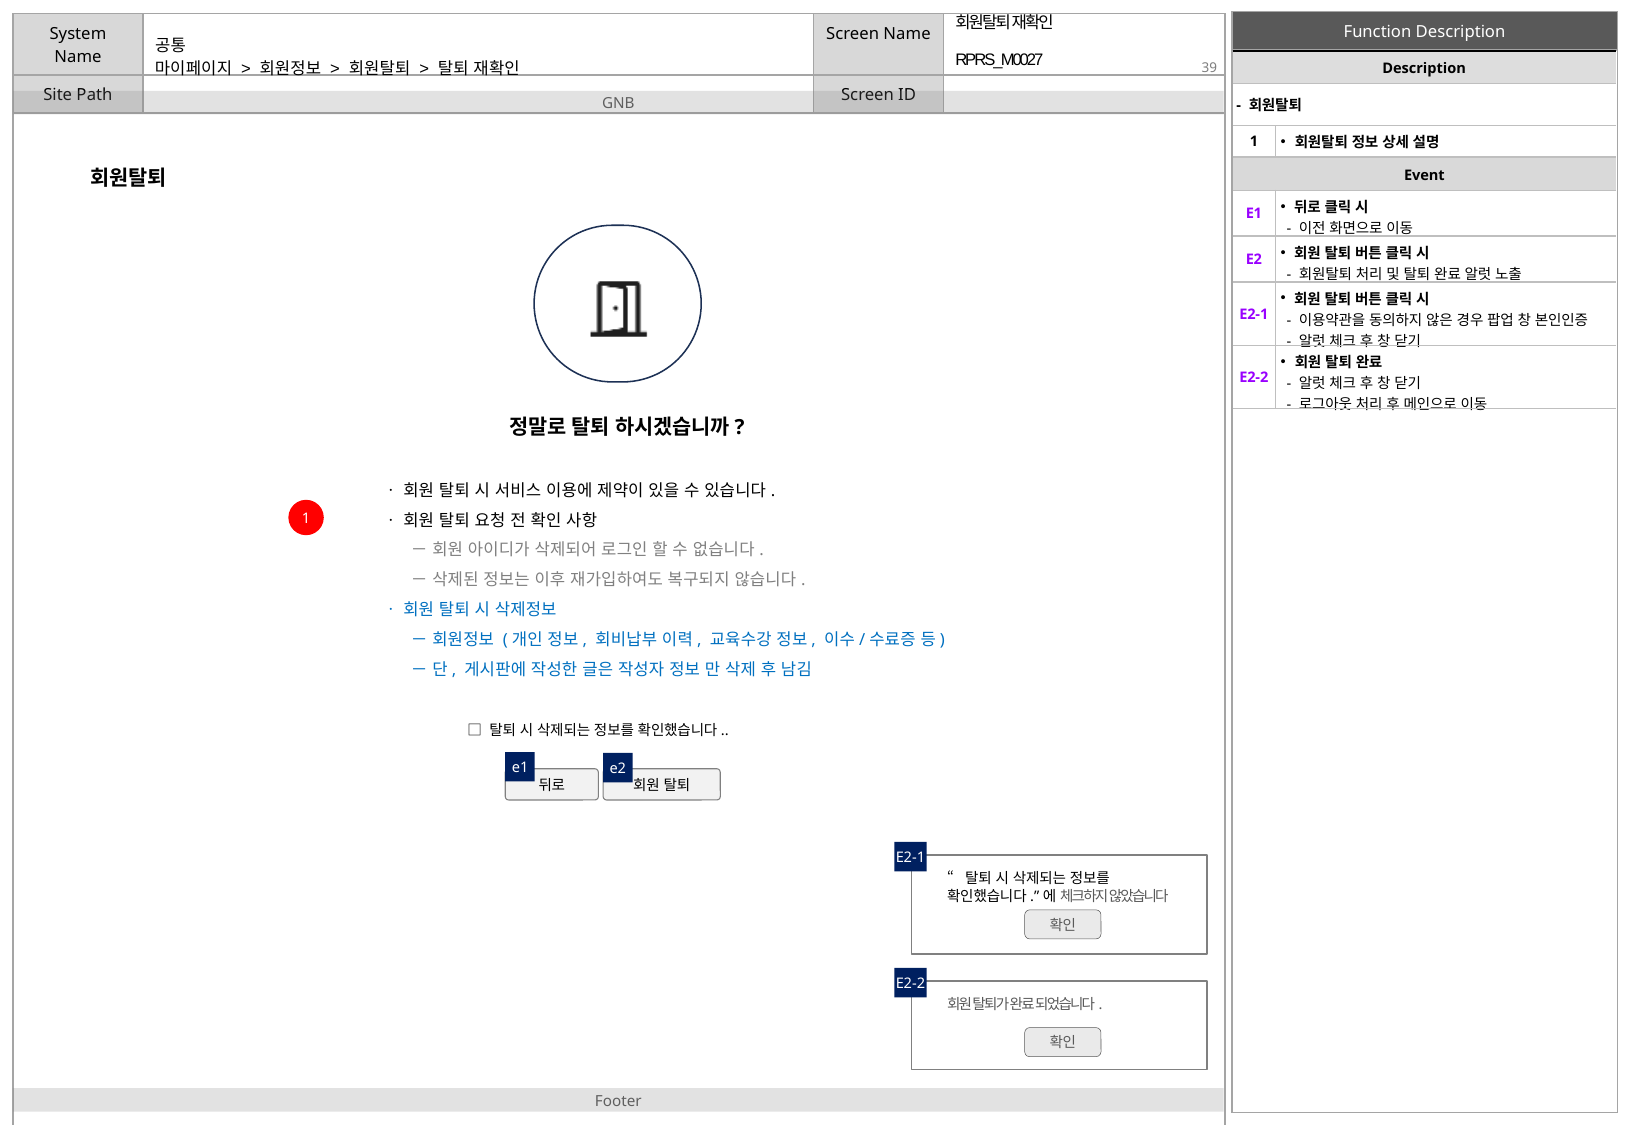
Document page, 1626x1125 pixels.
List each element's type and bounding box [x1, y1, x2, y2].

text_box [459, 393, 795, 446]
table_cell [1233, 237, 1275, 281]
text_box [76, 144, 317, 197]
text_box [288, 499, 324, 536]
table_cell [1276, 237, 1616, 281]
text_box [368, 461, 1018, 687]
picture [581, 271, 656, 346]
text_box [503, 752, 723, 803]
table_cell [1233, 283, 1275, 345]
table_cell [1233, 191, 1275, 235]
table_cell [1233, 346, 1275, 408]
title [143, 52, 813, 87]
table_cell [1276, 346, 1616, 408]
table_cell [1233, 84, 1616, 125]
table_header [1233, 52, 1616, 83]
text_box [350, 712, 846, 746]
text_box [894, 967, 1207, 1070]
table_cell [1276, 191, 1616, 235]
text_box [894, 841, 1207, 954]
table_cell [1233, 126, 1275, 156]
list [943, 14, 1227, 87]
table_cell [1276, 126, 1616, 156]
table_header [1233, 158, 1616, 190]
text_box [531, 223, 704, 385]
table_cell [1276, 283, 1616, 345]
